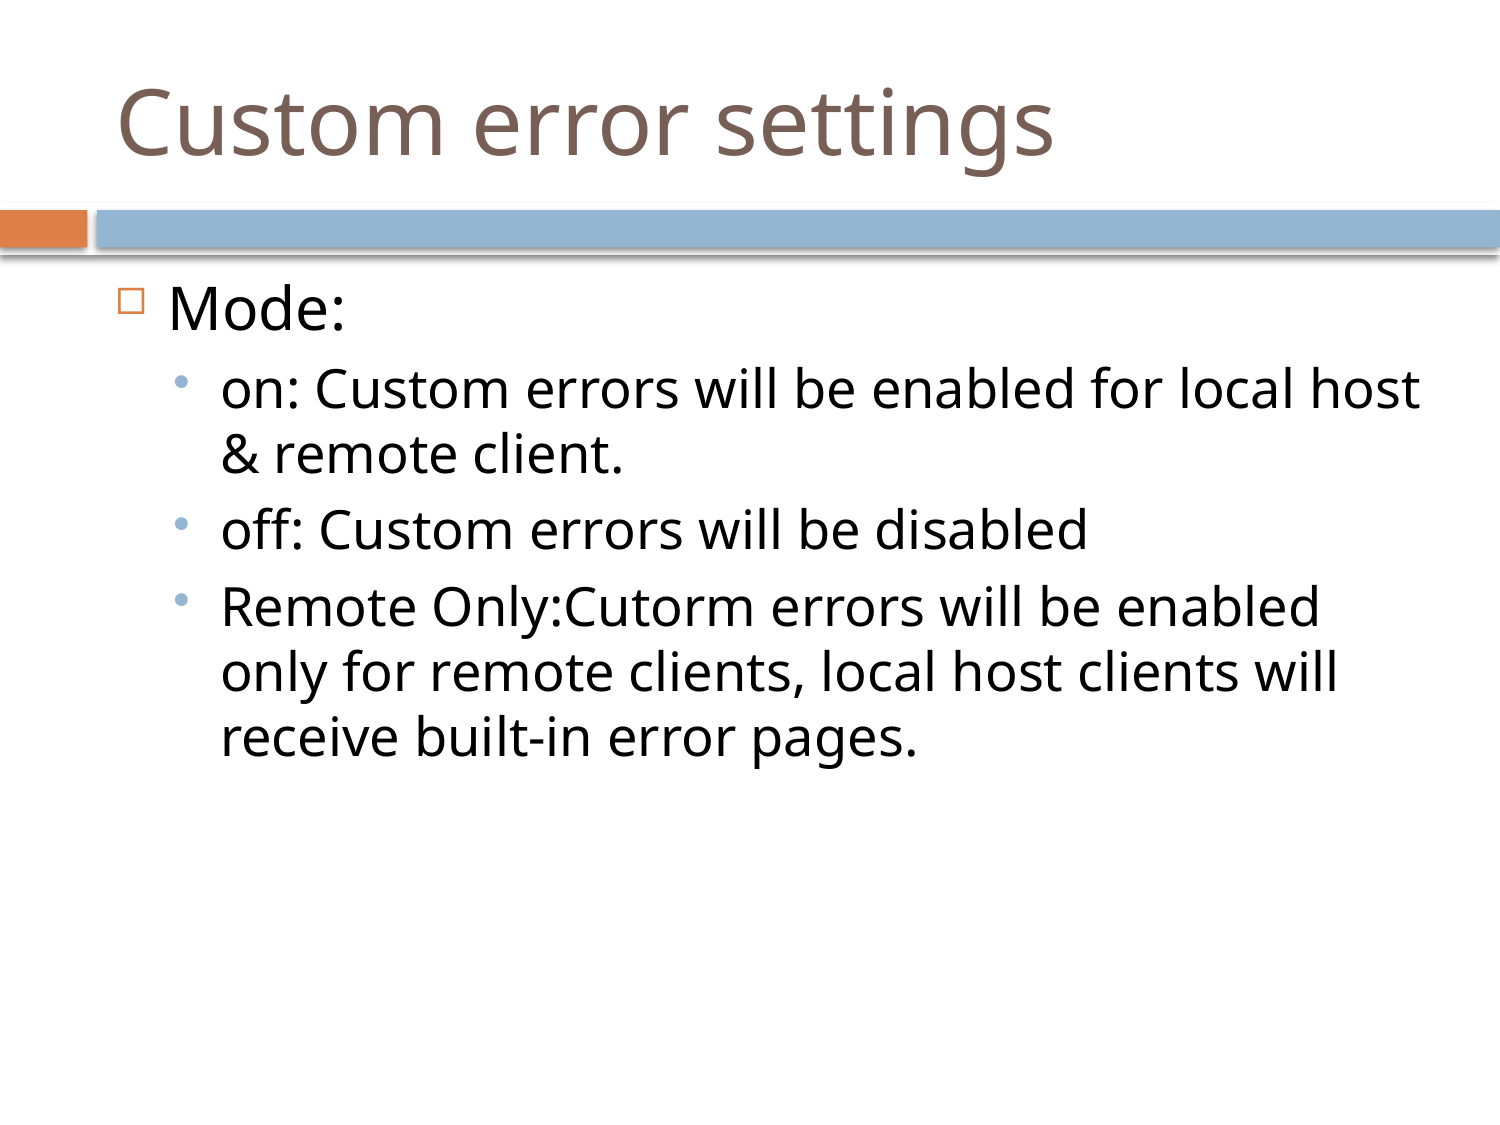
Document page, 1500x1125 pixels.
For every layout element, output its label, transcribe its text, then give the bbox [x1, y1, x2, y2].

list Mode: on: Custom errors will be enabled for local host & remote client. off: Custom errors will be disabled Remote Only:Cutorm errors will be enabled only for remote clients, local host clients will receive built-in error pages. [100, 262, 1438, 1000]
title Custom error settings [100, 37, 1438, 200]
